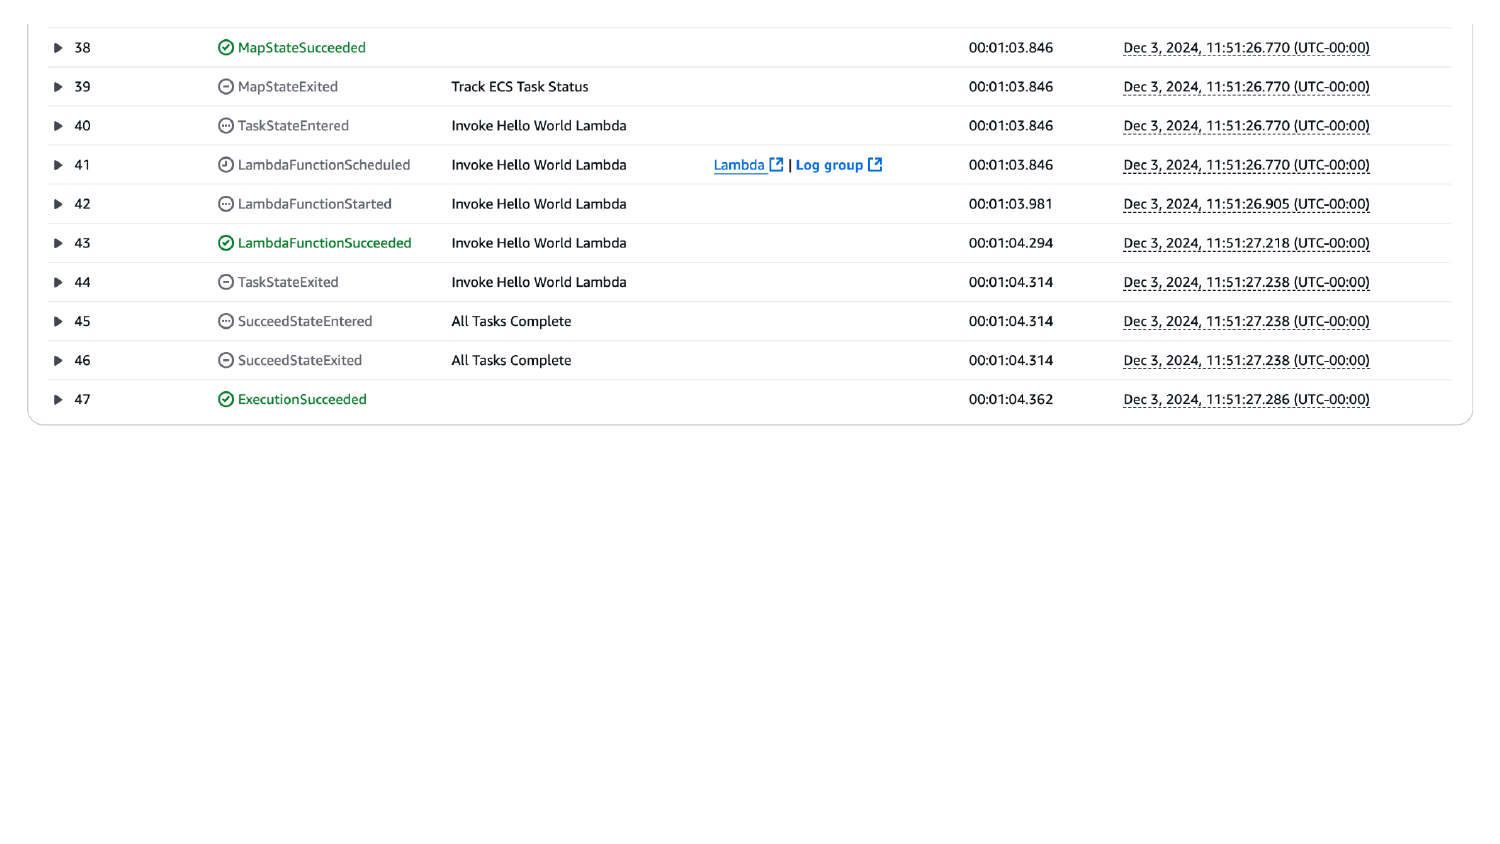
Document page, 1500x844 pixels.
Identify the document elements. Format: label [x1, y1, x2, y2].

picture [24, 24, 1476, 430]
